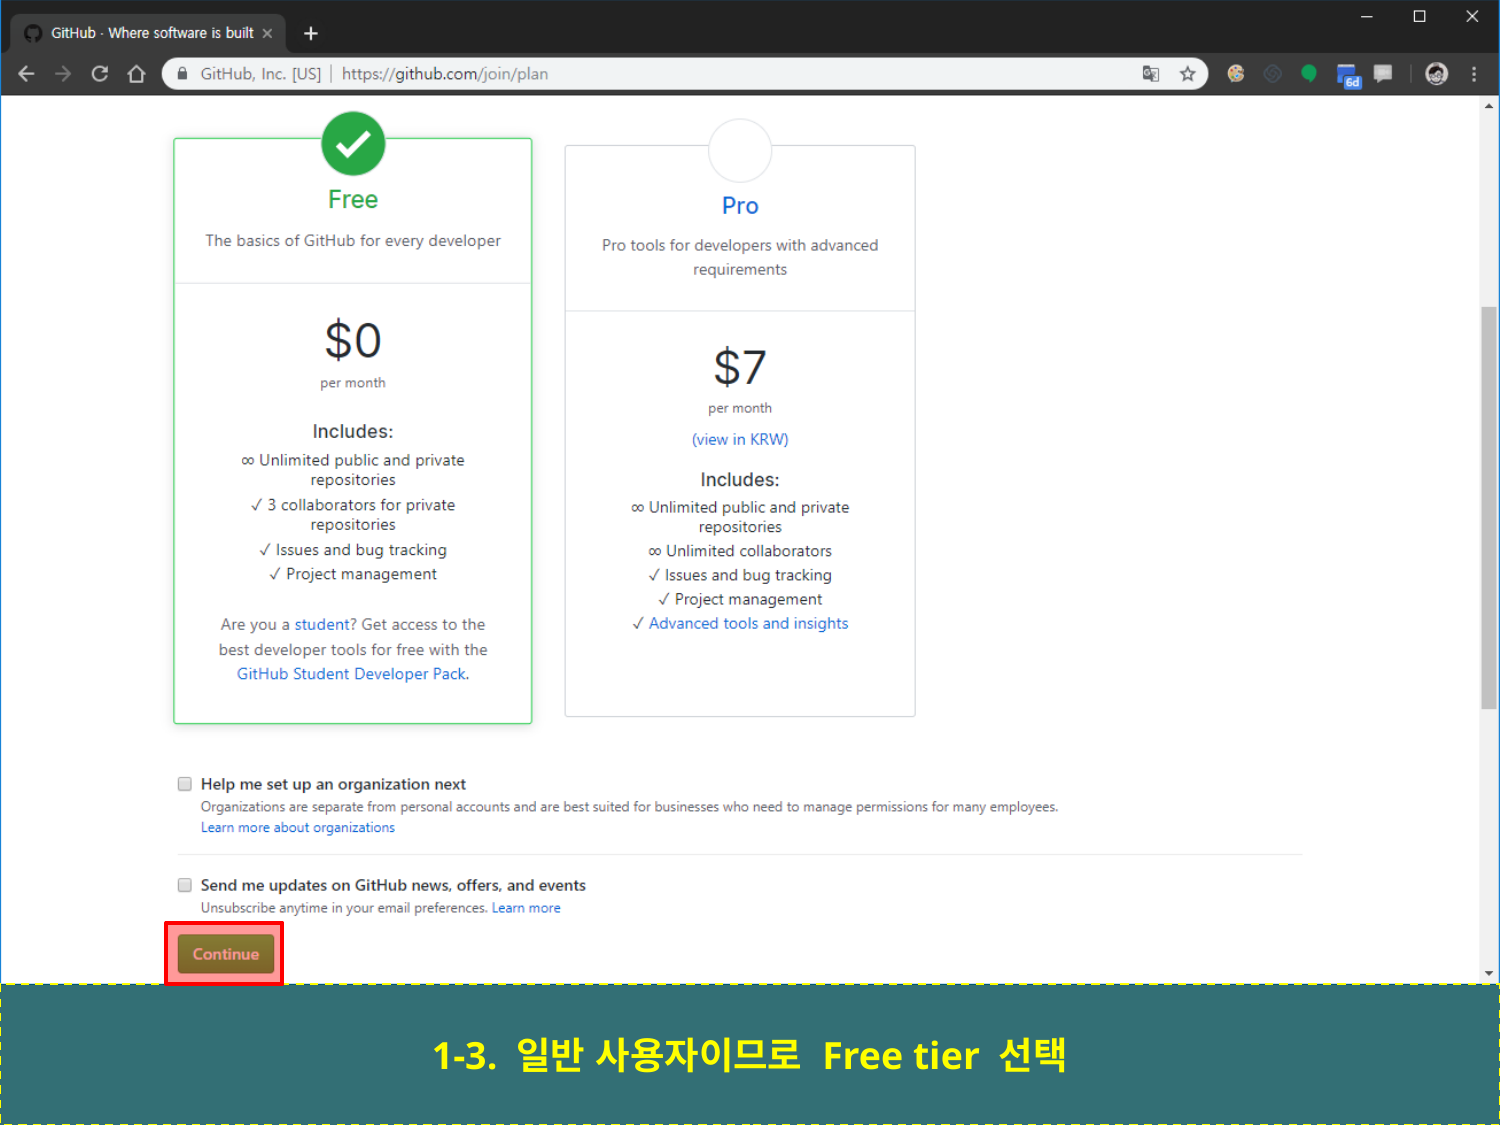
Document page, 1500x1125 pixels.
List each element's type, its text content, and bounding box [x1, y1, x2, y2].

text_box 1-3. 일반 사용자이므로 Free tier 선택 [0, 992, 1500, 1125]
picture [0, 0, 1500, 985]
